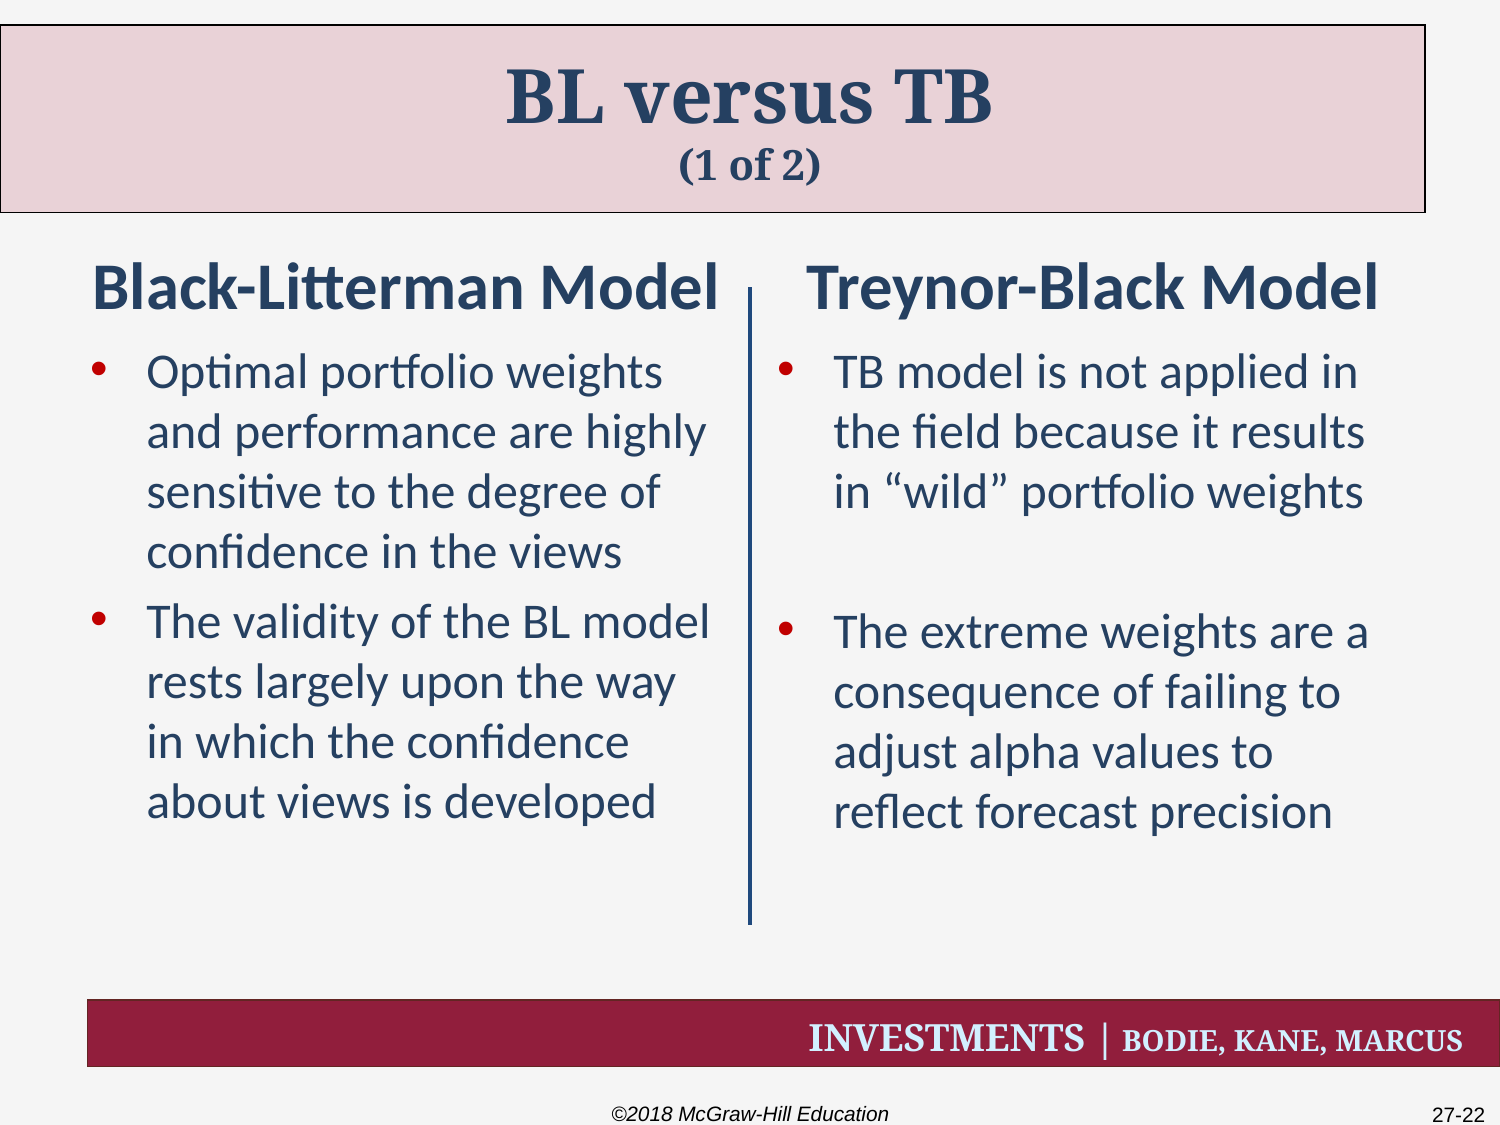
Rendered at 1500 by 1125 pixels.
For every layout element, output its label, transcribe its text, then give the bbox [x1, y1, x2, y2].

list Optimal portfolio weights and performance are highly sensitive to the degree of confidence in the views The validity of the BL model rests largely upon the way in which the confidence about views is developed [75, 330, 738, 1005]
list TB model is not applied in the field because it results in “wild” portfolio weights The extreme weights are a consequence of failing to adjust alpha values to reflect forecast precision [761, 330, 1425, 1005]
slide_number 27-22 [1162, 1102, 1500, 1125]
list Treynor-Black Model [761, 226, 1425, 330]
list Black-Litterman Model [75, 226, 738, 330]
footer ©2018 McGraw-Hill Education [496, 1102, 1004, 1125]
title BL versus TB (1 of 2) [75, 12, 1425, 226]
